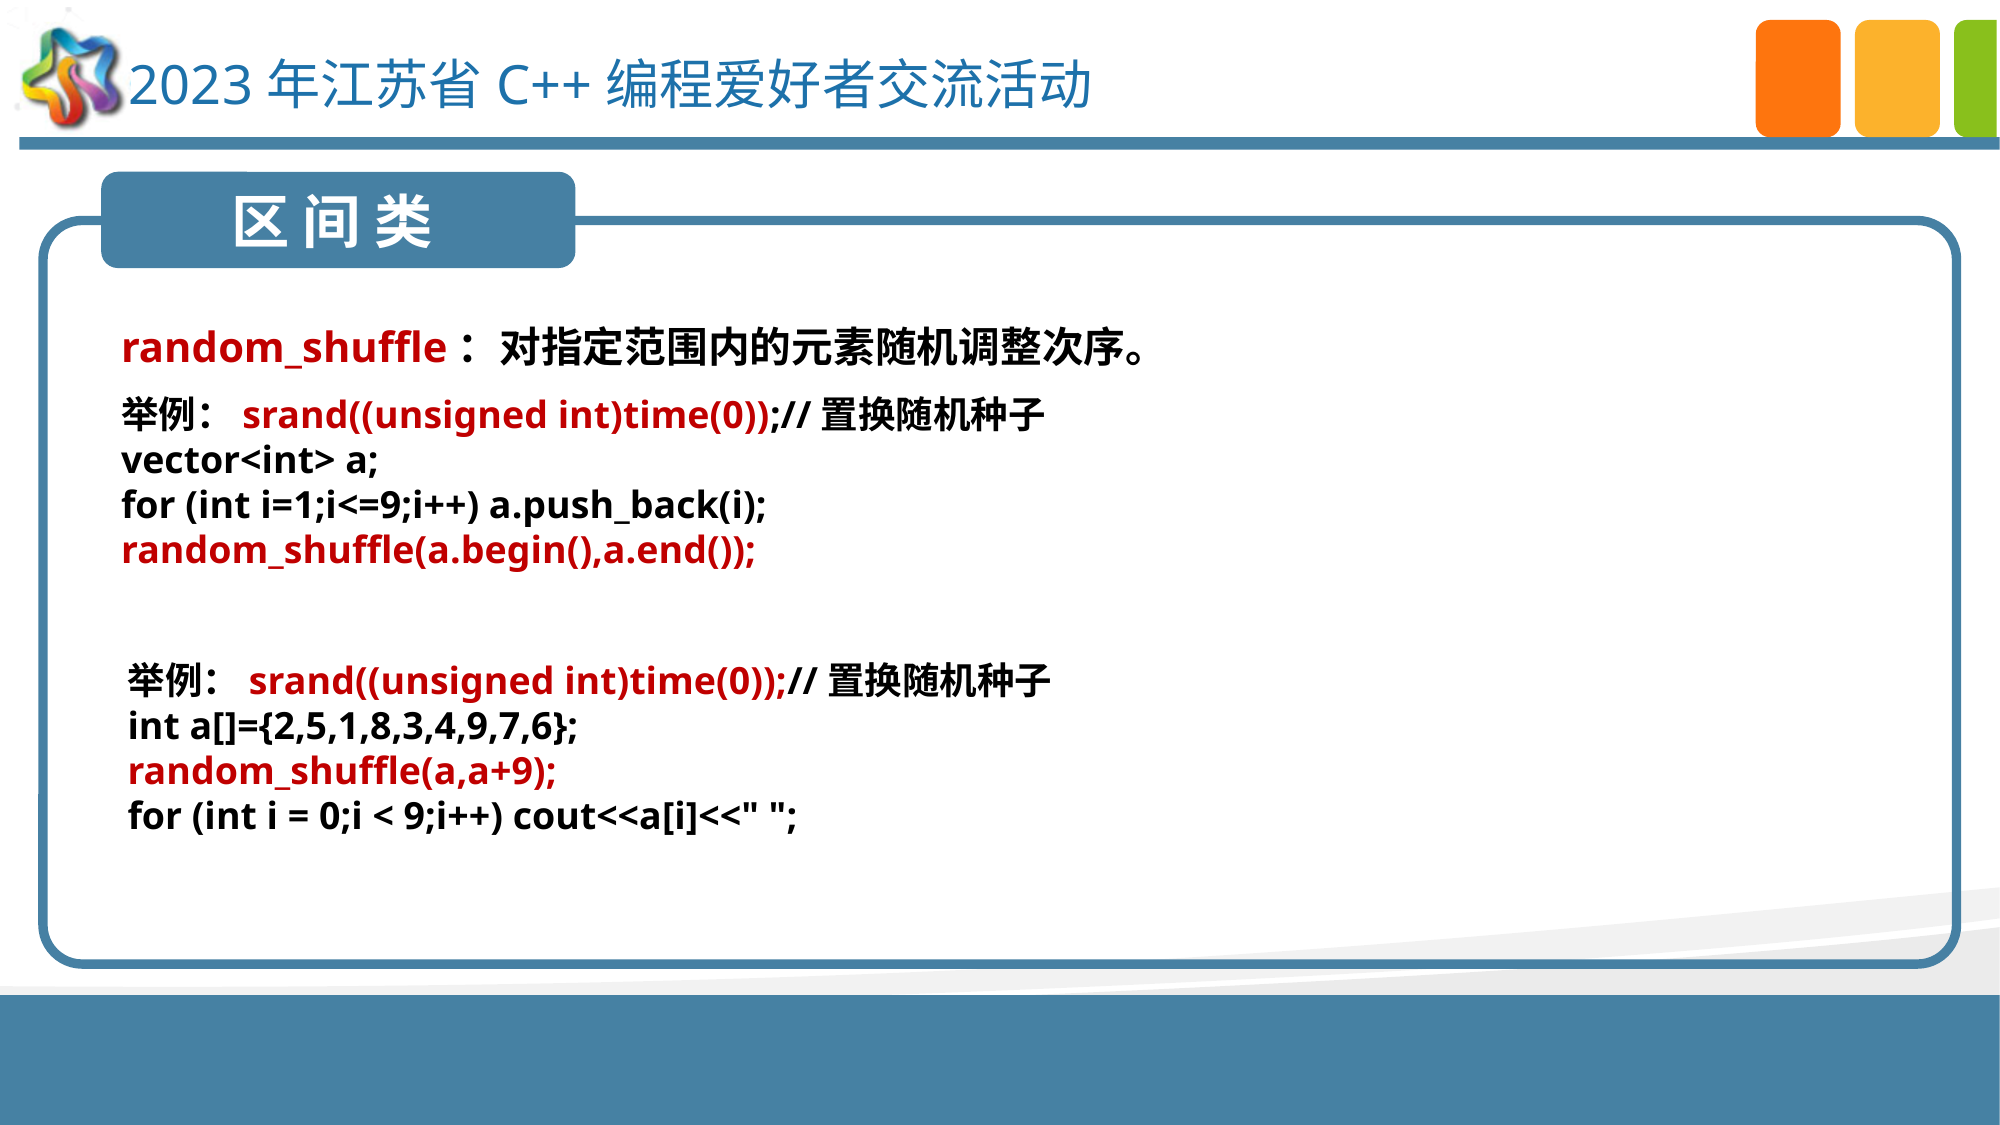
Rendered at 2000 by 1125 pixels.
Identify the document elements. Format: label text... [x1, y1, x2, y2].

text_box 举例：srand((unsigned int)time(0));//置换随机种子 vector<int> a; for (int i=1;i<=9;i++) a.push_back(i); random_shuffle(a.begin(),a.end()); [106, 383, 1290, 624]
text_box 举例：srand((unsigned int)time(0));//置换随机种子 int a[]={2,5,1,8,3,4,9,7,6}; random_shuffle(a,a+9); for (int i = 0;i < 9;i++) cout<<a[i]<<" "; [112, 649, 1076, 845]
picture [7, 7, 131, 138]
text_box 区 间 类 [101, 171, 576, 269]
text_box random_shuffle：对指定范围内的元素随机调整次序。 [106, 312, 1361, 378]
